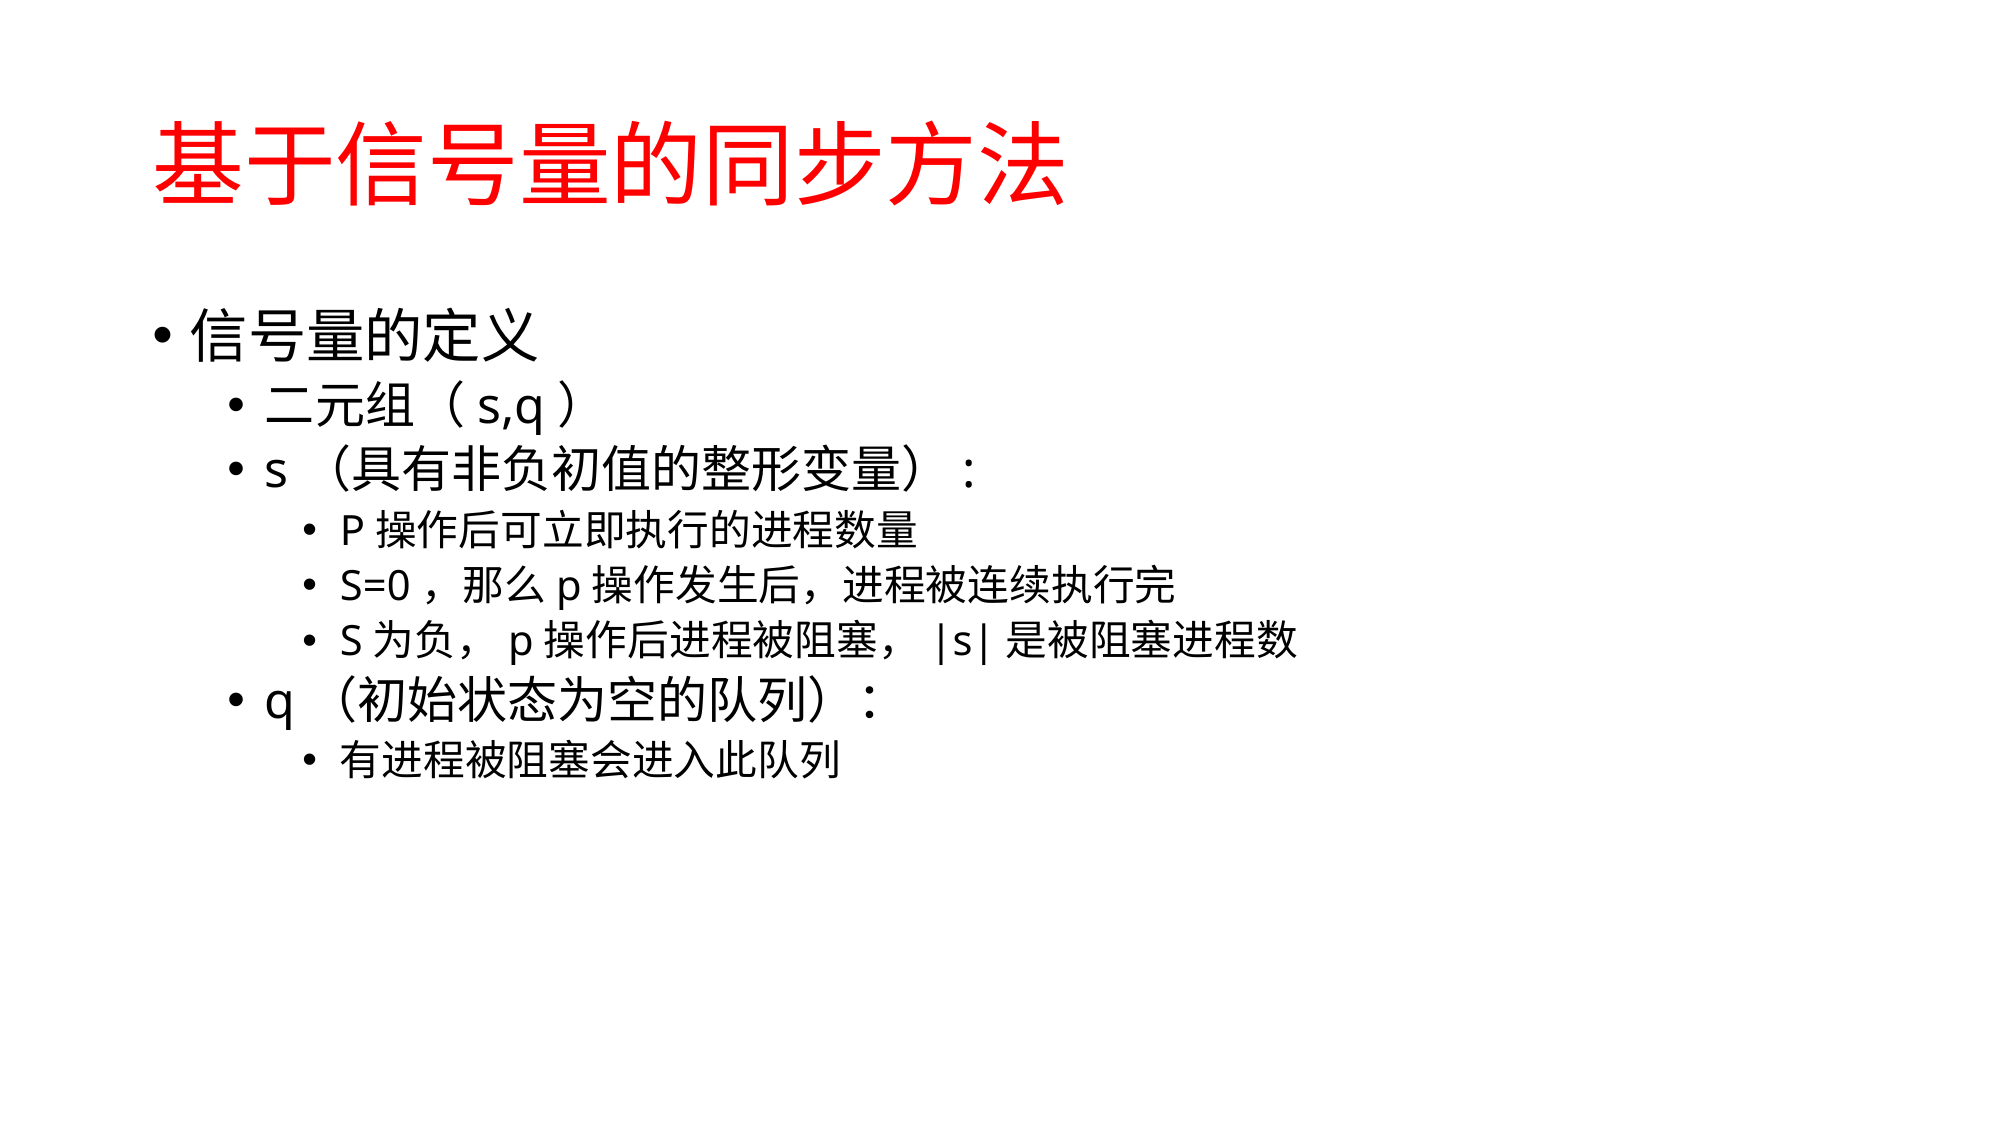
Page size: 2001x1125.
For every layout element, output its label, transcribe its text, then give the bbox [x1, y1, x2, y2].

list 信号量的定义 二元组（s,q） s（具有非负初值的整形变量）: P操作后可立即执行的进程数量 S=0，那么p操作发生后，进程被连续执行完 S为负，p操作后进程被阻塞，|s|是被阻塞进程数 q（初始状态为空的队列）： 有进程被阻塞会进入此队列 [137, 299, 1863, 1014]
title 基于信号量的同步方法 [137, 59, 1863, 278]
